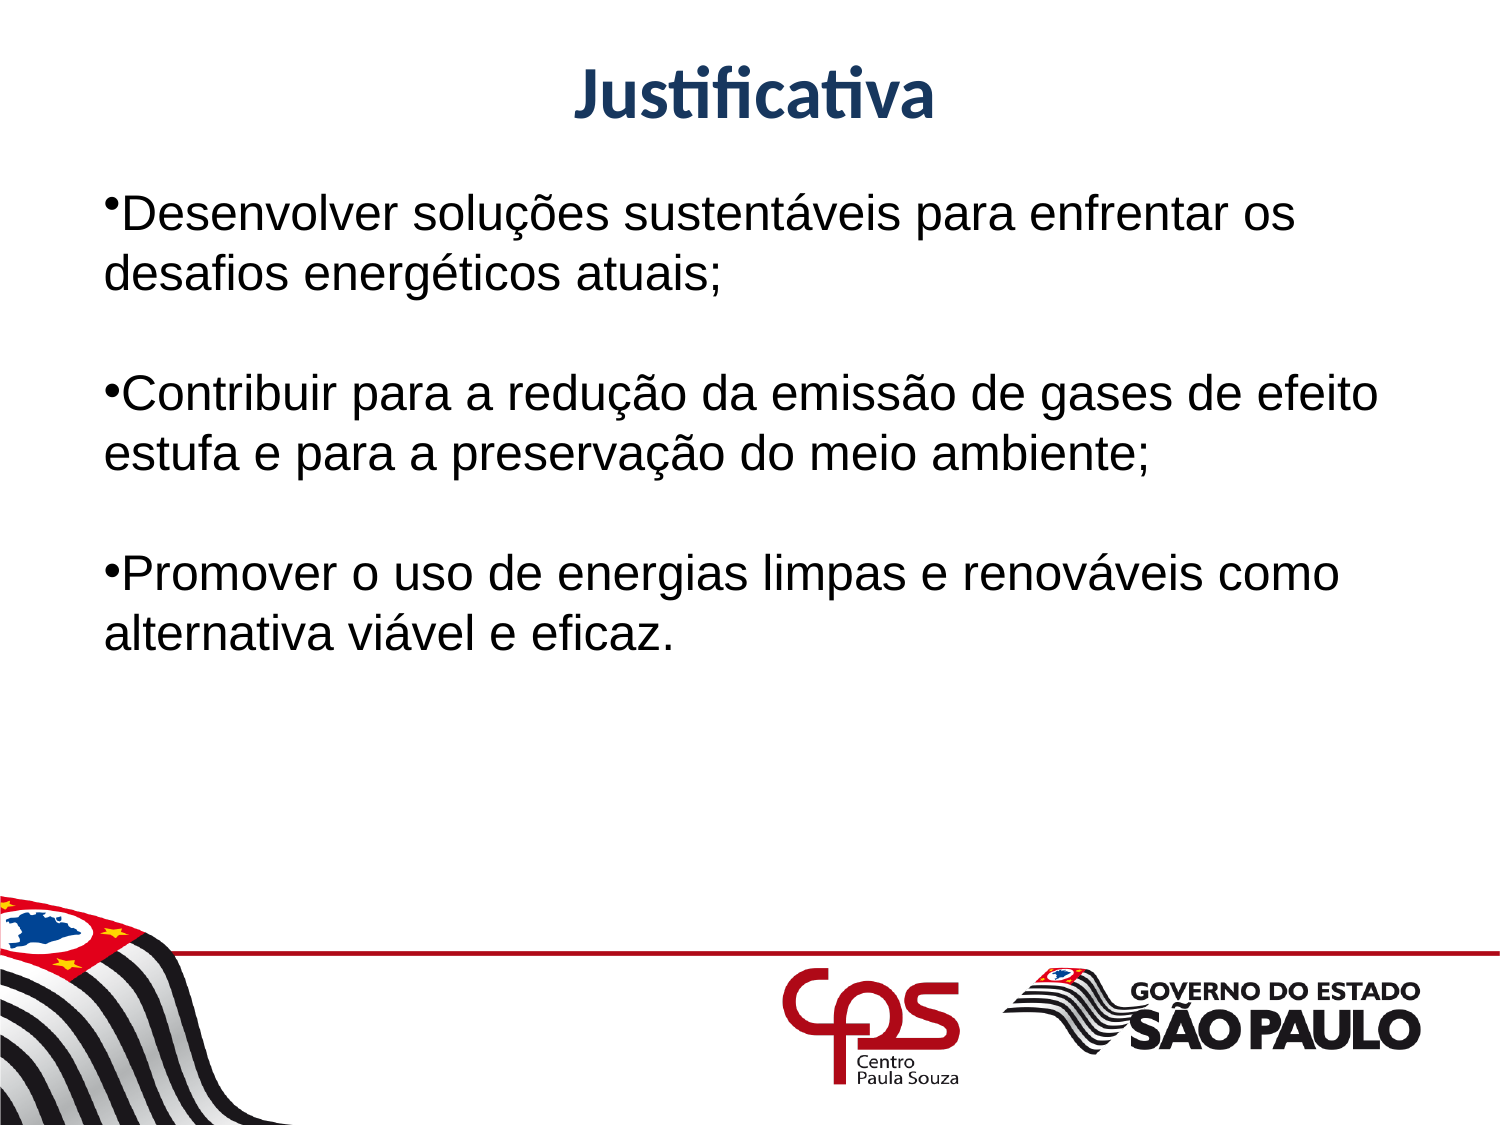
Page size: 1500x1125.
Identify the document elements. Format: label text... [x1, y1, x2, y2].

title Justificativa [53, 30, 1459, 147]
list Desenvolver soluções sustentáveis para enfrentar os desafios energéticos atuais; Contribuir para a redução da emissão de gases de efeito estufa e para a preservação do meio ambiente; Promover o uso de energias limpas e renováveis como alternativa viável e eficaz. [88, 71, 1412, 724]
picture [0, 896, 1500, 1125]
